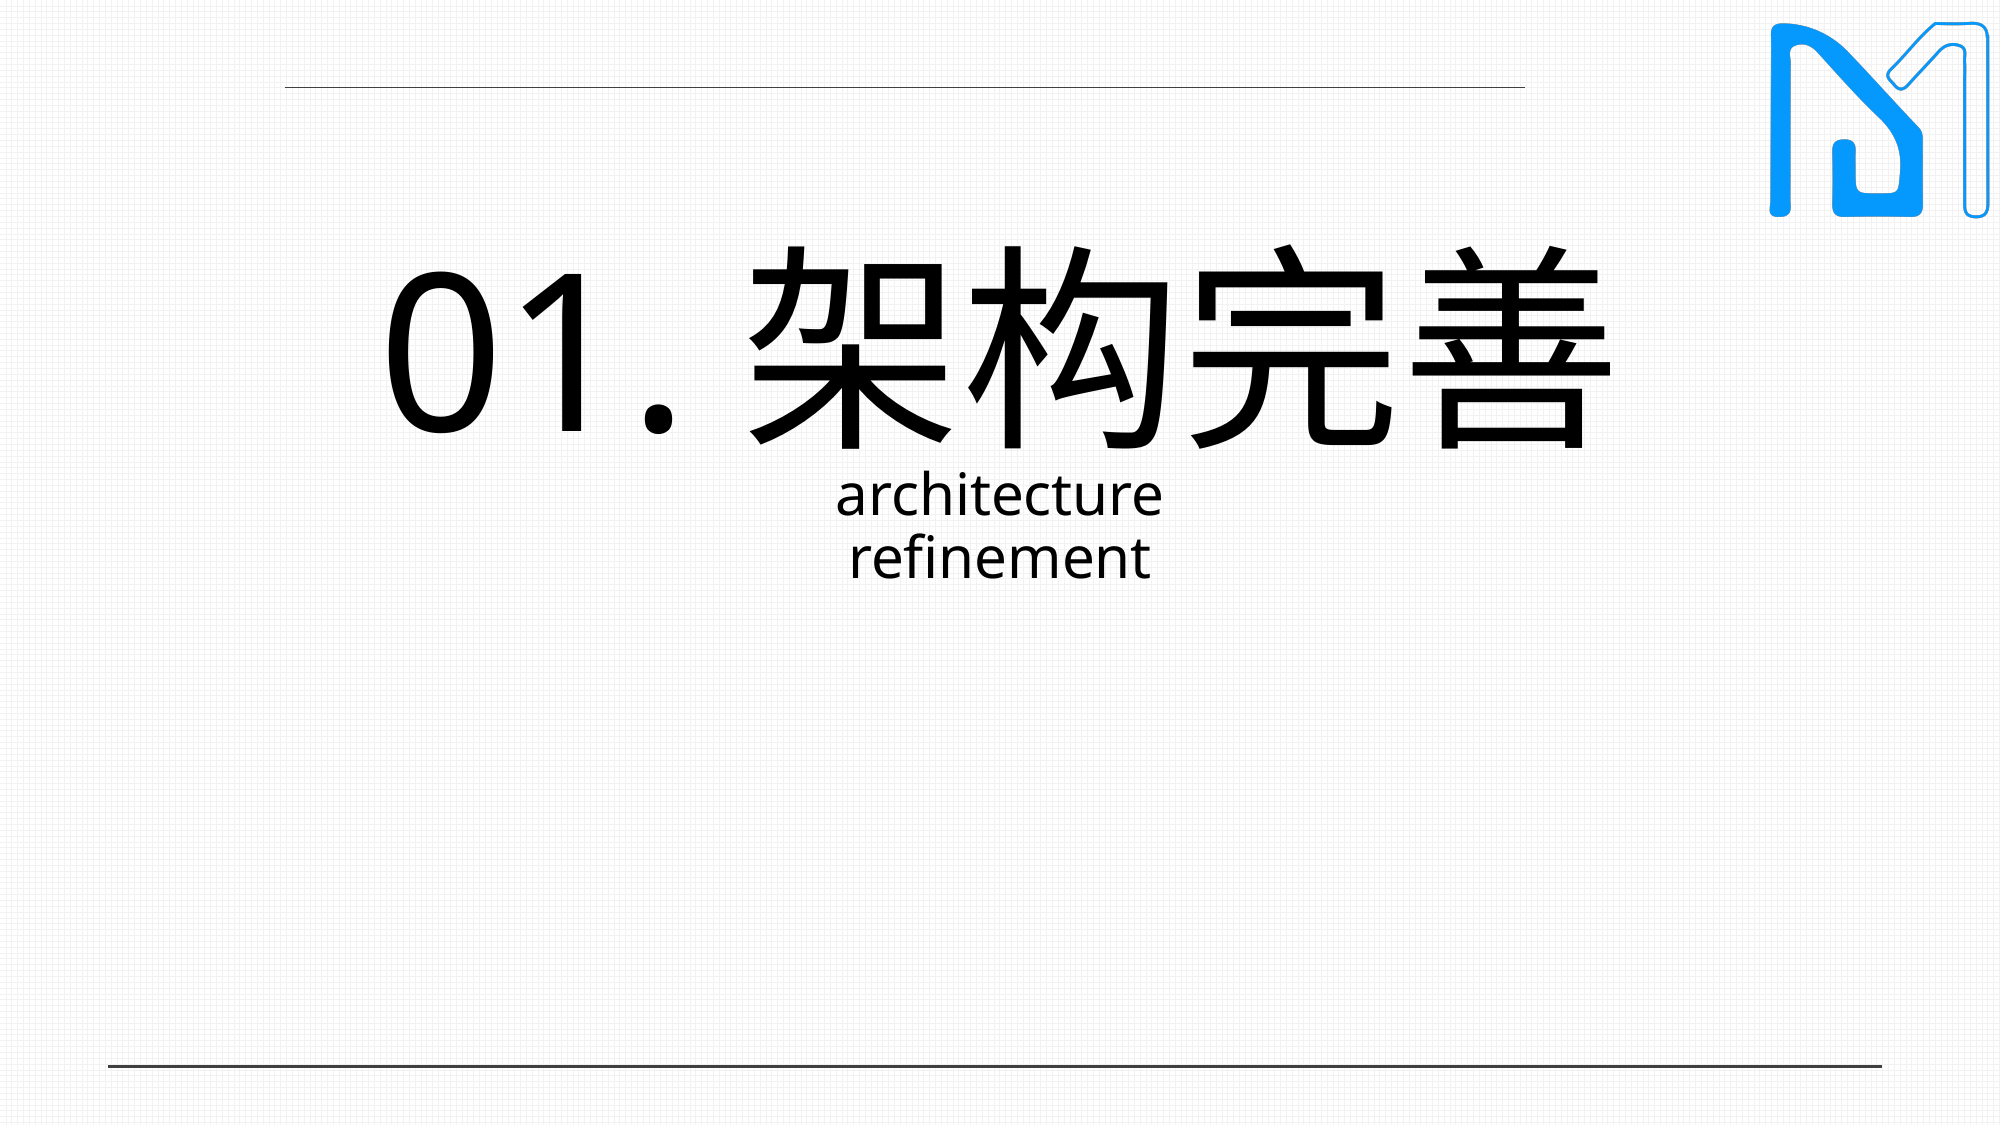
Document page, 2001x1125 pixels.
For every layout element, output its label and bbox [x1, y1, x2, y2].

text_box [176, 204, 1824, 537]
picture [1759, 0, 2000, 241]
